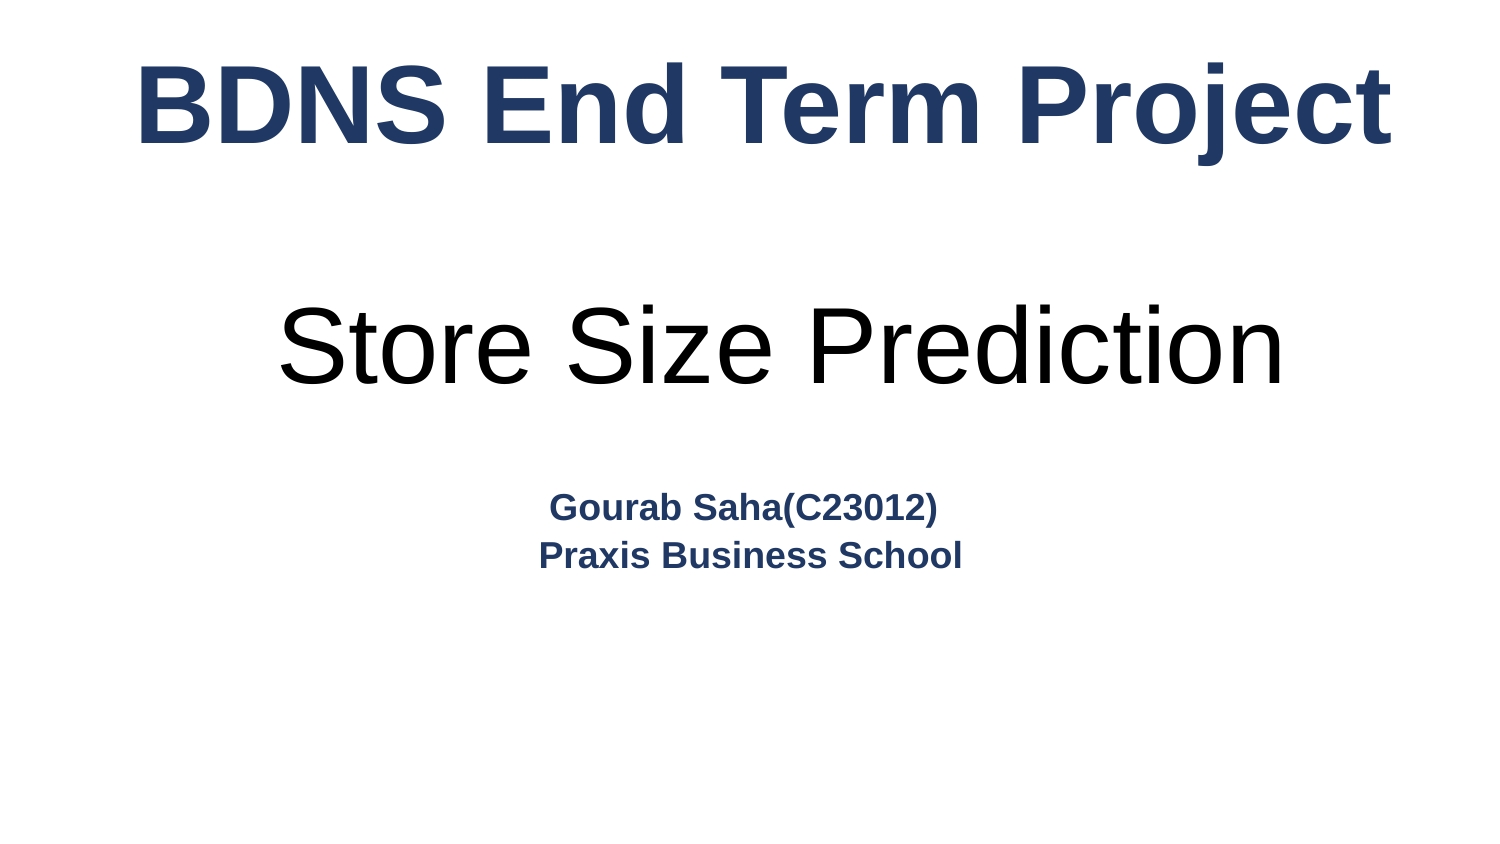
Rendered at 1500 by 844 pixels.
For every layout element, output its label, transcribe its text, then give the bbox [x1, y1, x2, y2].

title Store Size Prediction [82, 264, 1481, 422]
title BDNS End Term Project [64, 25, 1463, 183]
subtitle Gourab Saha(C23012) Praxis Business School [51, 464, 1449, 595]
